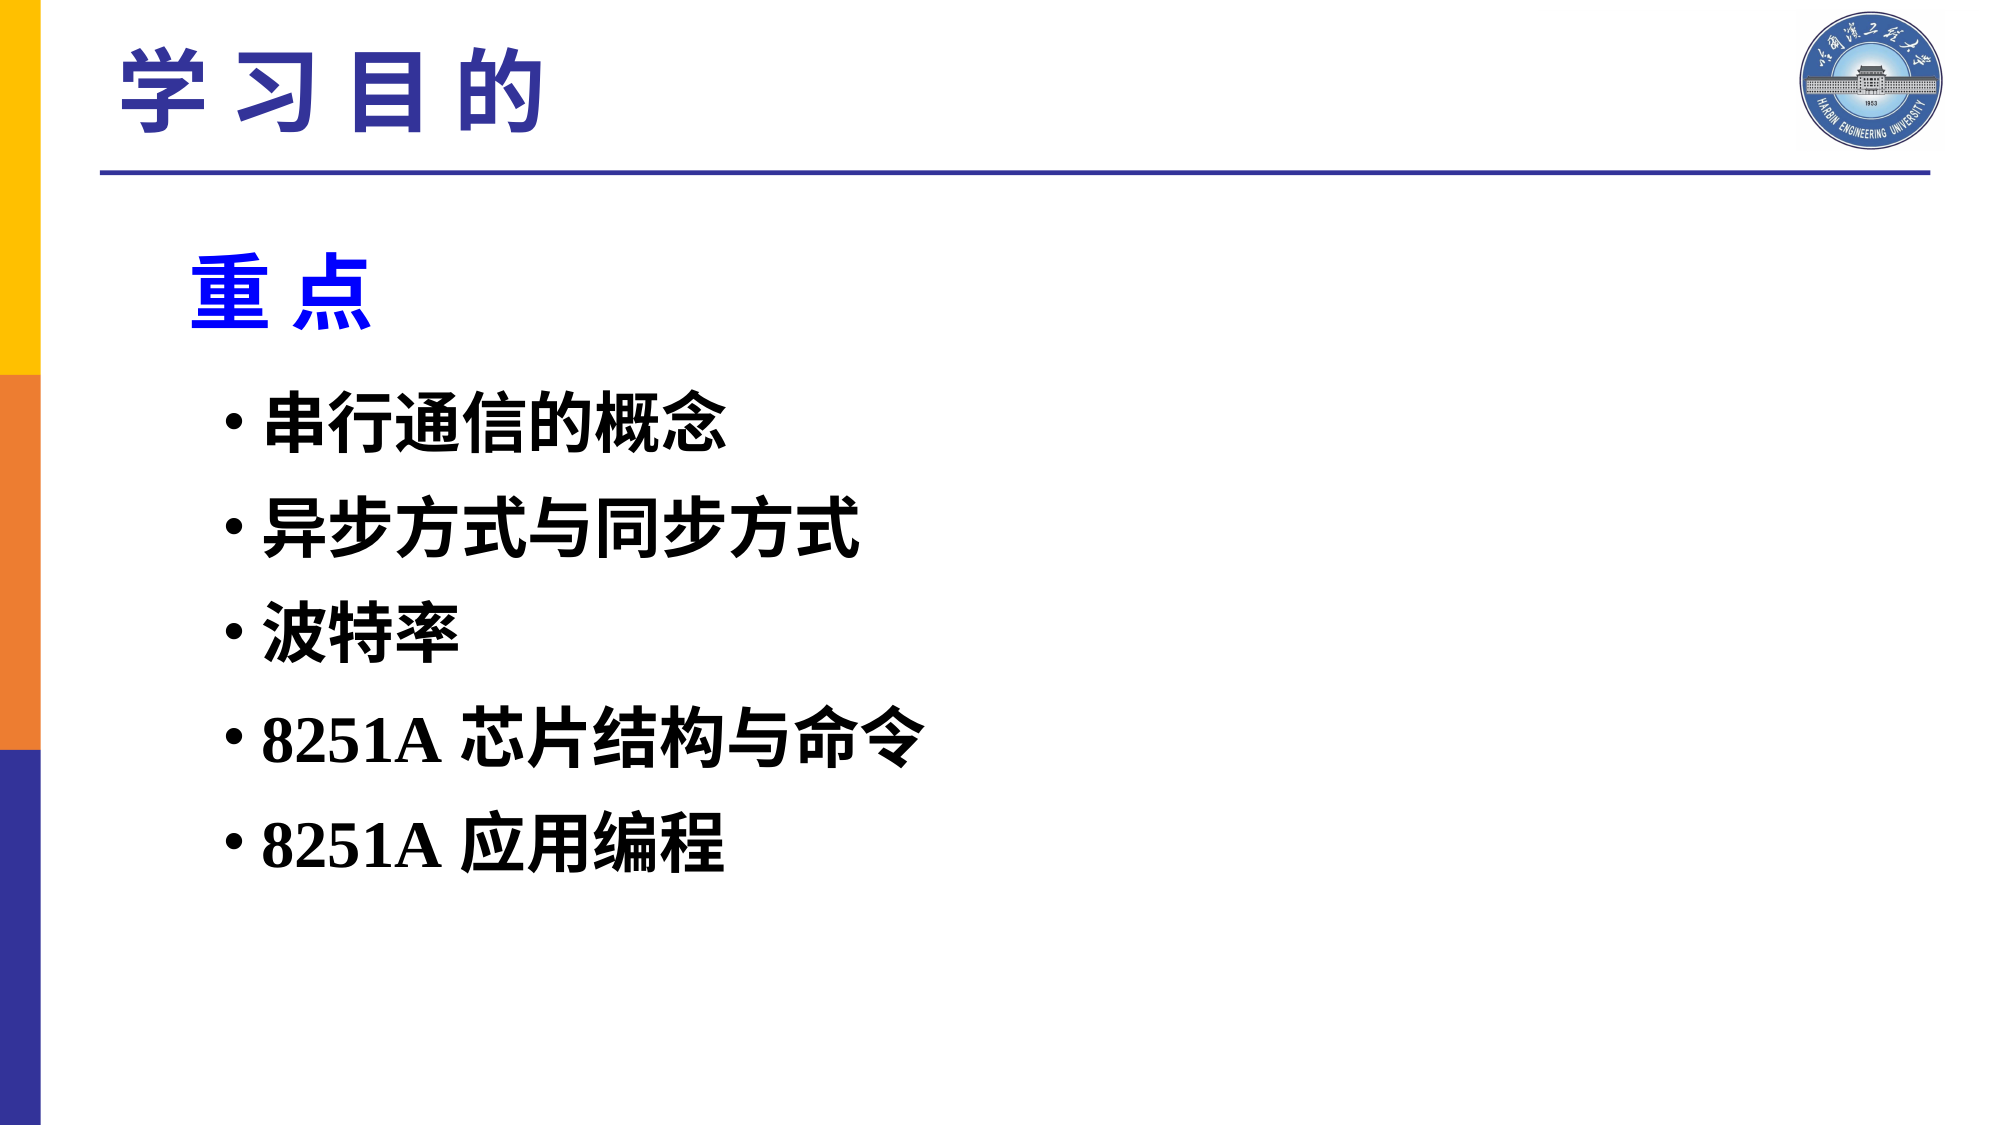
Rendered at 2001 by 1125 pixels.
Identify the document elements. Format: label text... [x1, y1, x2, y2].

title 重 点 [173, 231, 1661, 362]
text_box 学 习 目 的 [102, 30, 1590, 161]
list 串行通信的概念 异步方式与同步方式 波特率 8251A芯片结构与命令 8251A应用编程 [208, 373, 1166, 850]
picture [1538, 9, 1979, 165]
